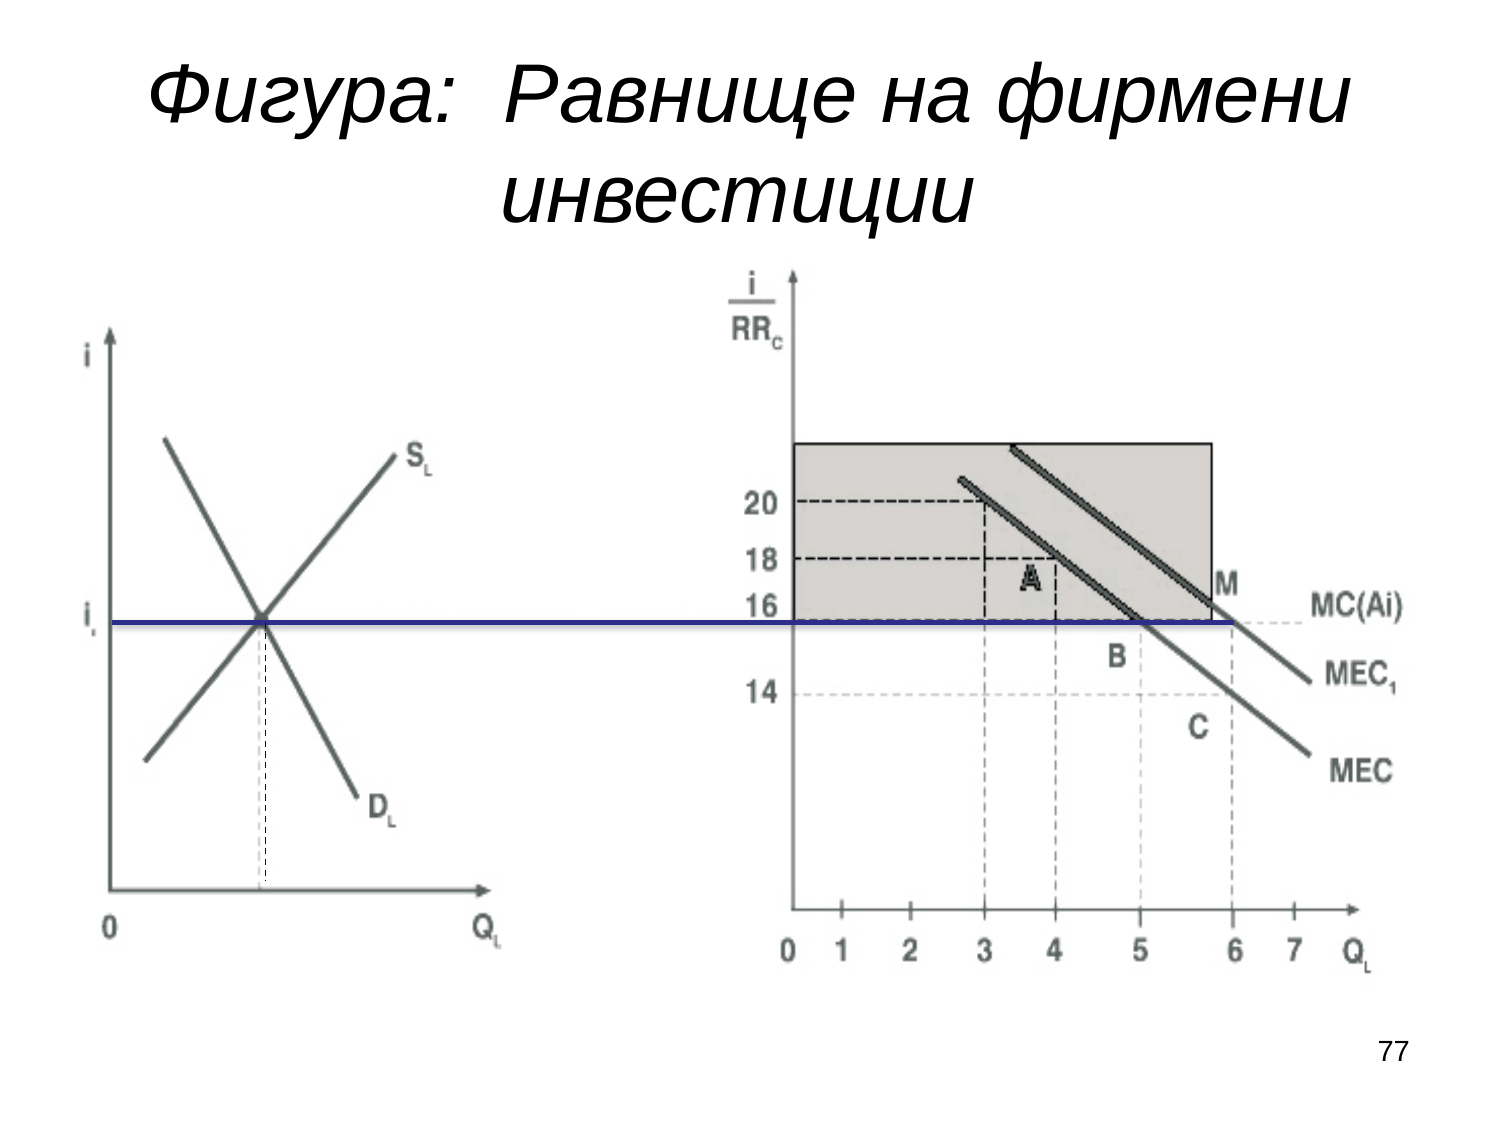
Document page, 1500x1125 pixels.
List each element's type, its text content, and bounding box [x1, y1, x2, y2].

slide_number 77 [1074, 1024, 1425, 1103]
title Фигура: Равнище на фирмени инвестиции [75, 45, 1425, 233]
picture [64, 245, 1424, 1000]
